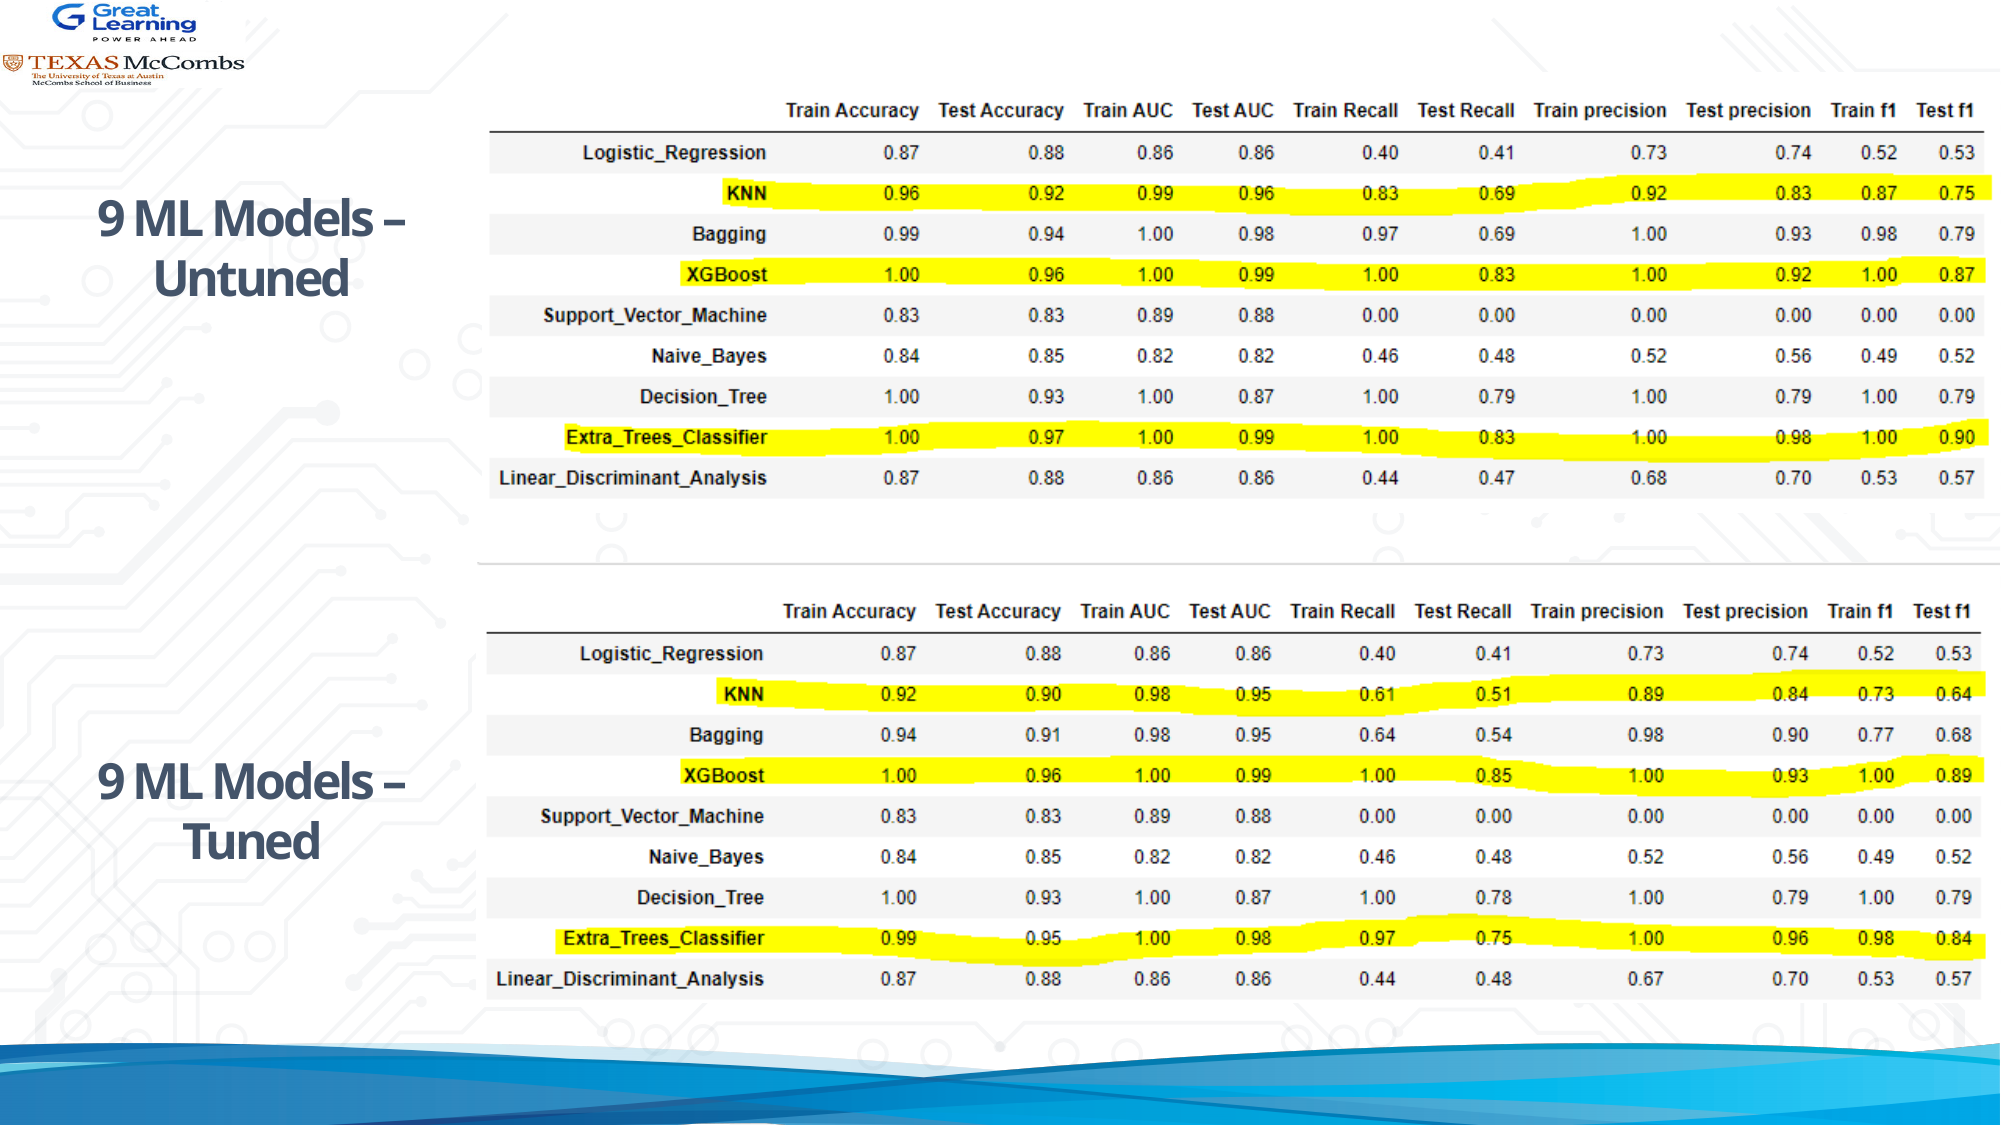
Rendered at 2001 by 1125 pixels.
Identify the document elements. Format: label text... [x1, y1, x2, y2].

text_box 9 ML Models – Tuned [28, 741, 476, 877]
picture [0, 1042, 2000, 1125]
picture [482, 72, 2000, 513]
text_box 9 ML Models – Untuned [28, 178, 477, 314]
picture [0, 2, 246, 88]
picture [476, 562, 2000, 1004]
